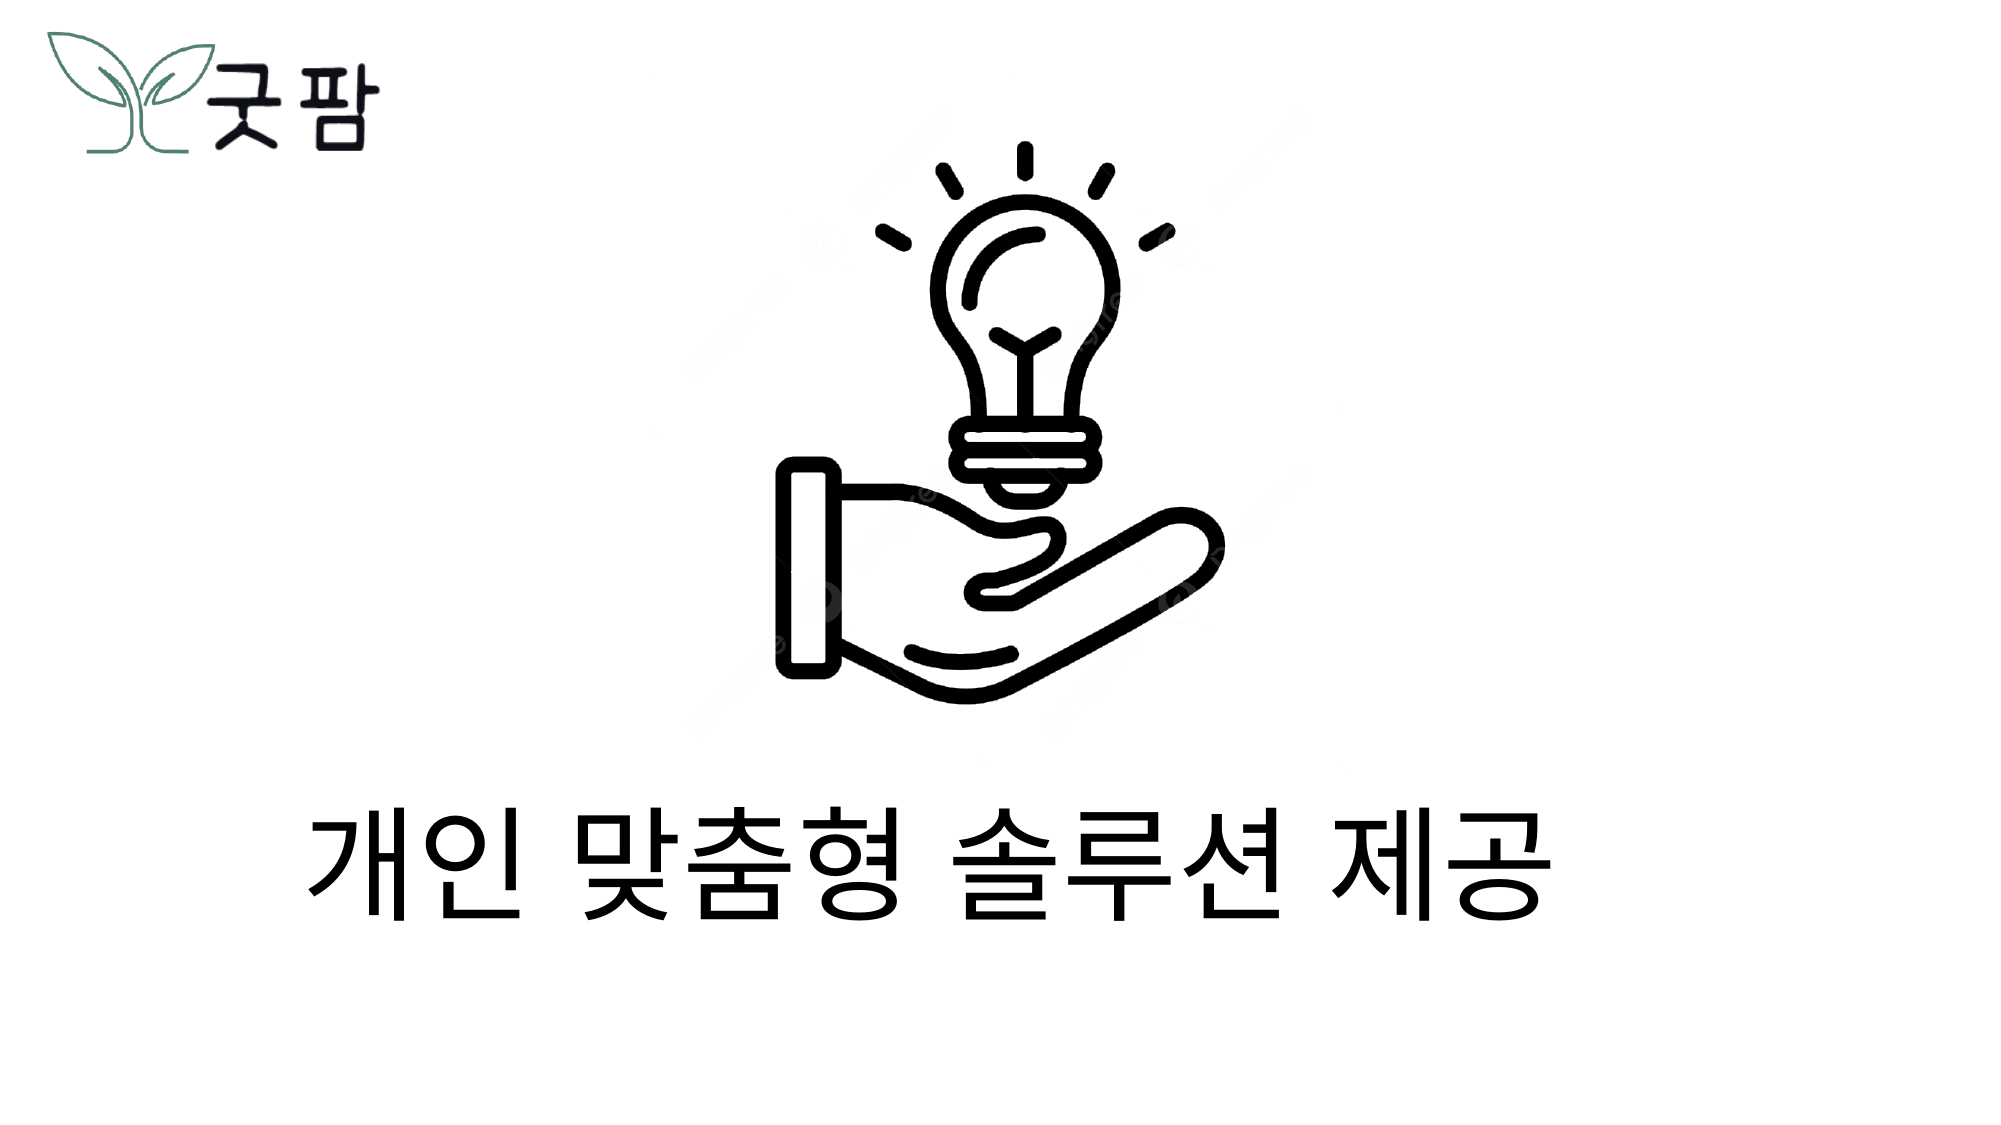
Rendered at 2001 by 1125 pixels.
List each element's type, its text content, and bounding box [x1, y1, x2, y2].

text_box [31, 22, 383, 178]
text_box 개인 맞춤형 솔루션 제공 [287, 779, 1713, 945]
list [642, 65, 1358, 780]
